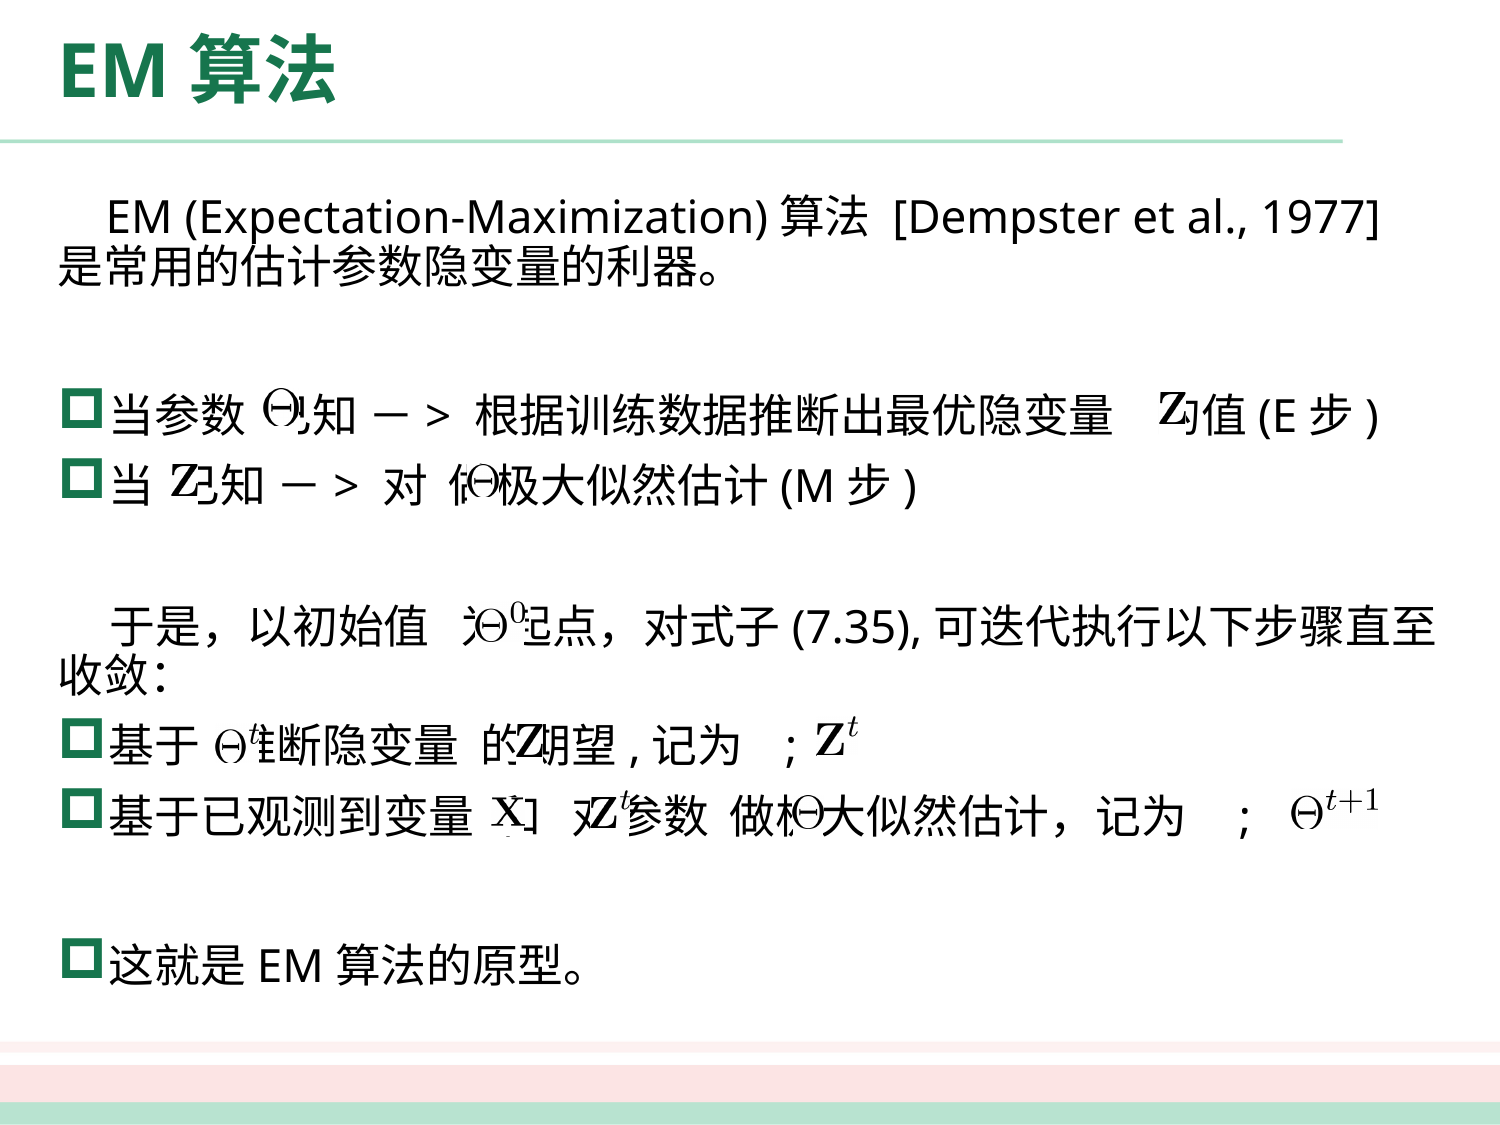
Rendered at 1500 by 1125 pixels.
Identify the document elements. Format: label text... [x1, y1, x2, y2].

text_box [169, 460, 200, 508]
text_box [790, 792, 826, 841]
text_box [489, 793, 527, 836]
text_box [213, 719, 261, 775]
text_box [1289, 785, 1380, 841]
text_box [473, 597, 527, 654]
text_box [260, 384, 301, 440]
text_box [814, 713, 860, 768]
title EM算法 [42, 8, 1223, 138]
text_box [1157, 388, 1188, 436]
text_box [514, 721, 545, 769]
list EM (Expectation-Maximization)算法 [Dempster et al., 1977] 是常用的估计参数隐变量的利器。 当参数 已知 －> 根据训练数据推断出最优隐变量 的值(E步) 当 已知 －> 对 做极大似然估计(M步) 于是，以初始值 为起点，对式子(7.35),可迭代执行以下步骤直至收敛： 基于 推断隐变量 的期望,记为 ; 基于已观测到变量 和 对参数 做极大似然估计，记为 ; 这就是EM算法的原型。 [42, 186, 1459, 1082]
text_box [465, 460, 500, 510]
picture [0, 0, 1500, 1125]
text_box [588, 787, 632, 839]
